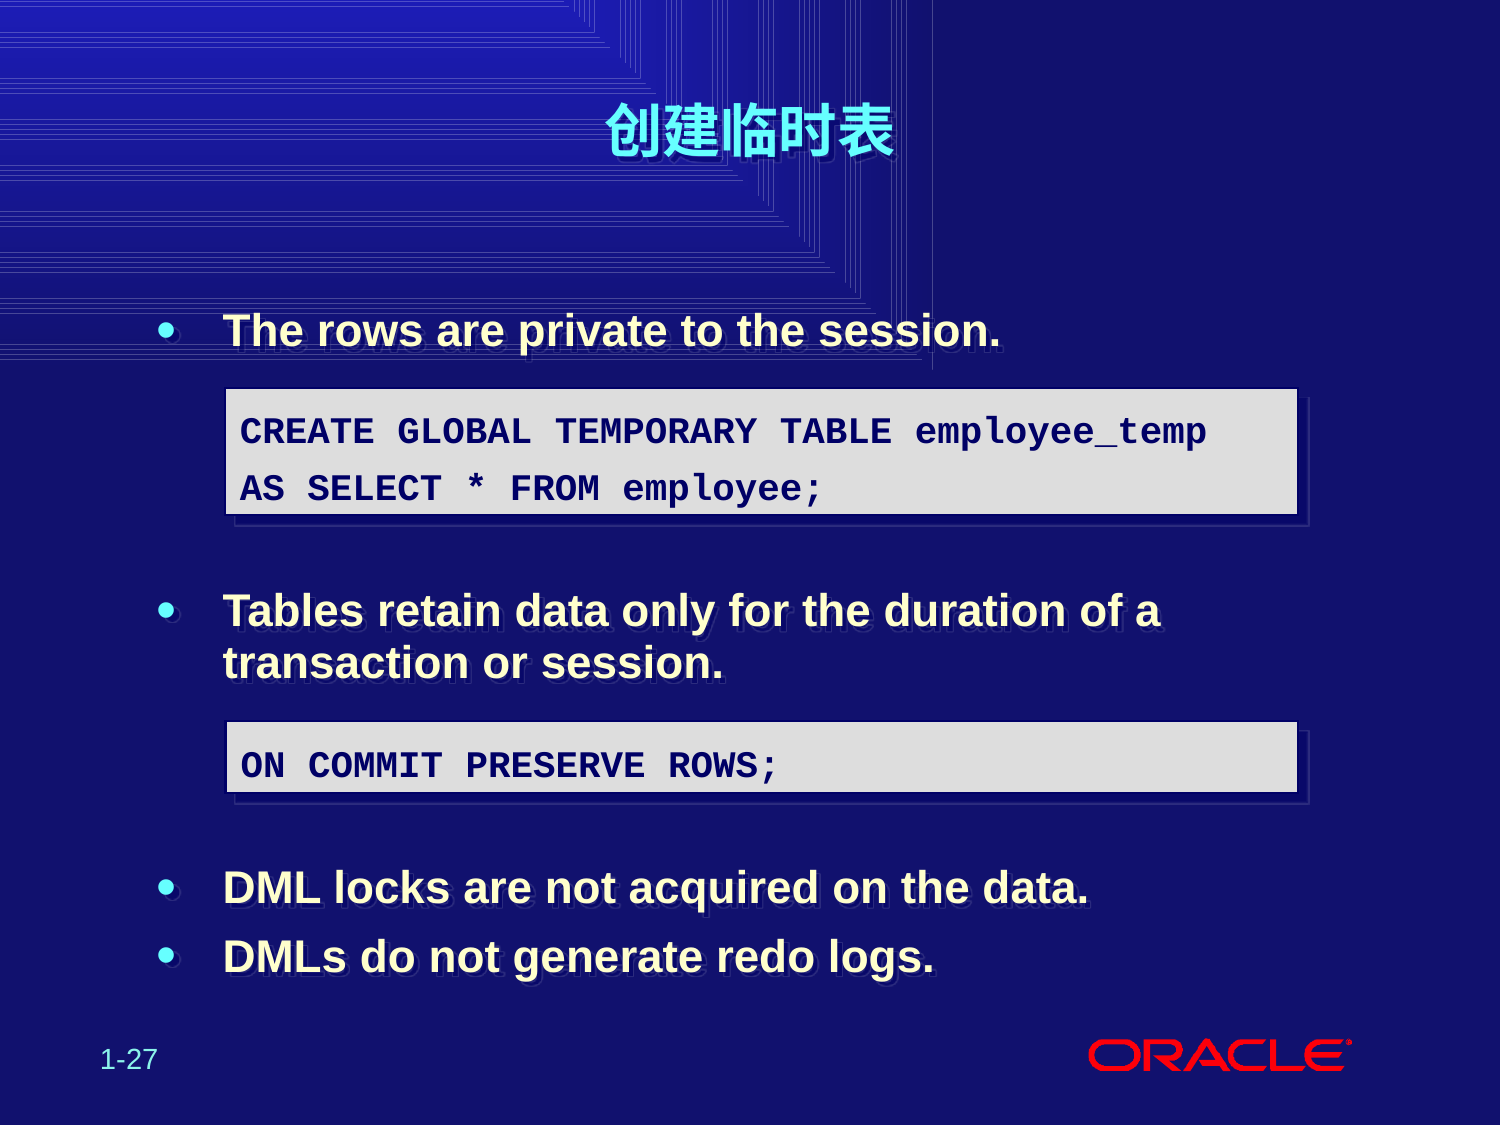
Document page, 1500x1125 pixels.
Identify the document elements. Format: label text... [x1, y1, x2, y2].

title 创建临时表 [151, 86, 1349, 232]
list The rows are private to the session. Tables retain data only for the duration of a transaction or session. DML locks are not acquired on the data. DMLs do not generate redo logs. [141, 297, 1353, 996]
text_box ON COMMIT PRESERVE ROWS; [225, 721, 1299, 793]
text_box CREATE GLOBAL TEMPORARY TABLE employee_temp AS SELECT * FROM employee; [224, 387, 1298, 516]
